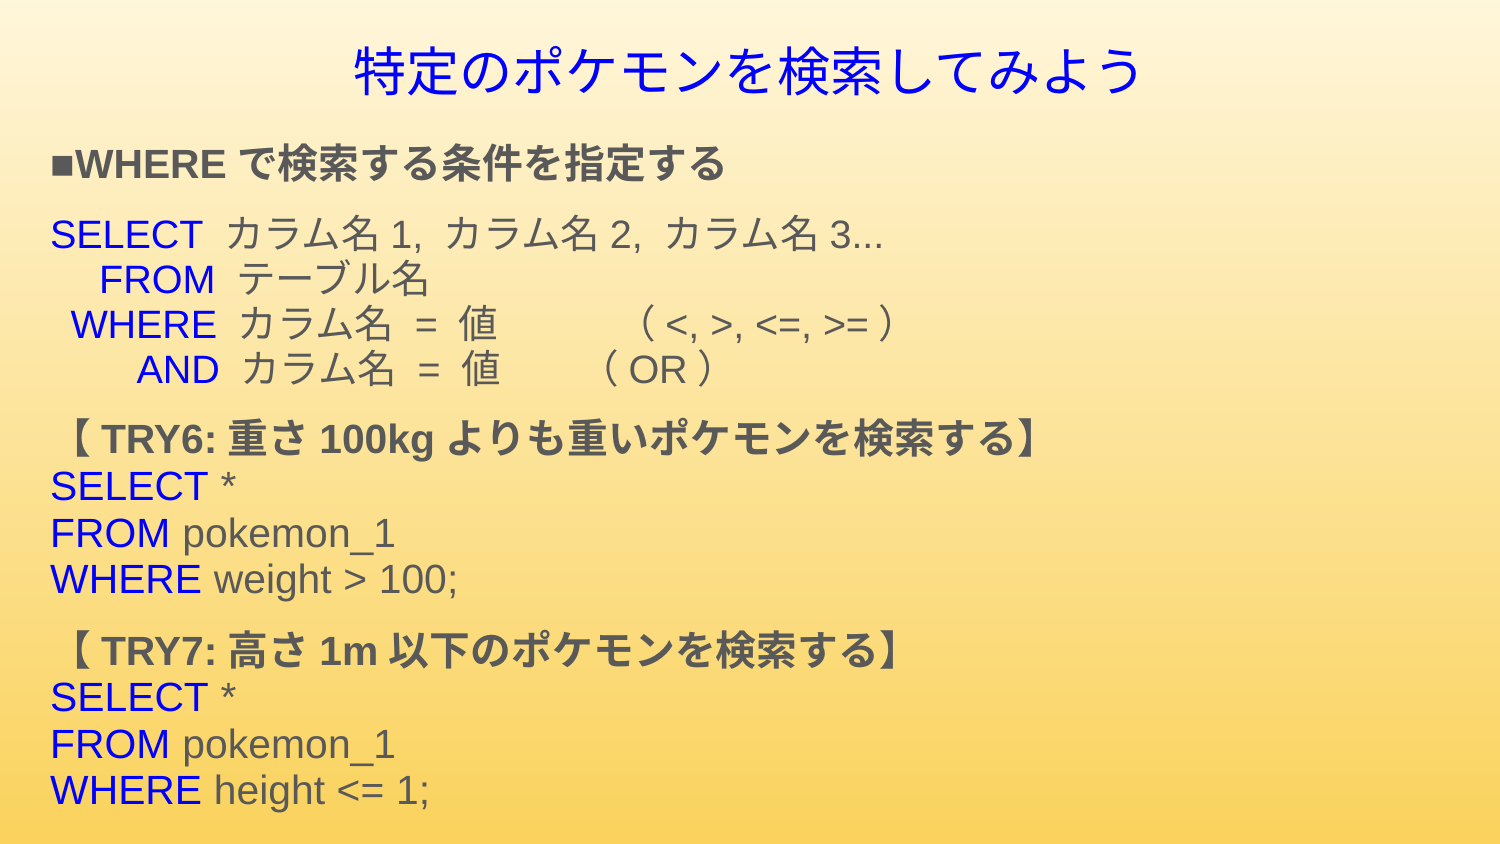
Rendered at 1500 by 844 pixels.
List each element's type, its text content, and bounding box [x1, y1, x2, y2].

list ■WHEREで検索する条件を指定する SELECT カラム名1, カラム名2, カラム名3... FROM テーブル名 WHERE カラム名 = 値 （<, >, <=, >=） AND カラム名 = 値 （OR） [35, 126, 1433, 392]
list 【TRY6:重さ100kgよりも重いポケモンを検索する】 SELECT * FROM pokemon_1 WHERE weight > 100; 【TRY7:高さ1m以下のポケモンを検索する】 SELECT * FROM pokemon_1 WHERE height <= 1; [35, 401, 1433, 832]
title 特定のポケモンを検索してみよう [51, 23, 1449, 117]
